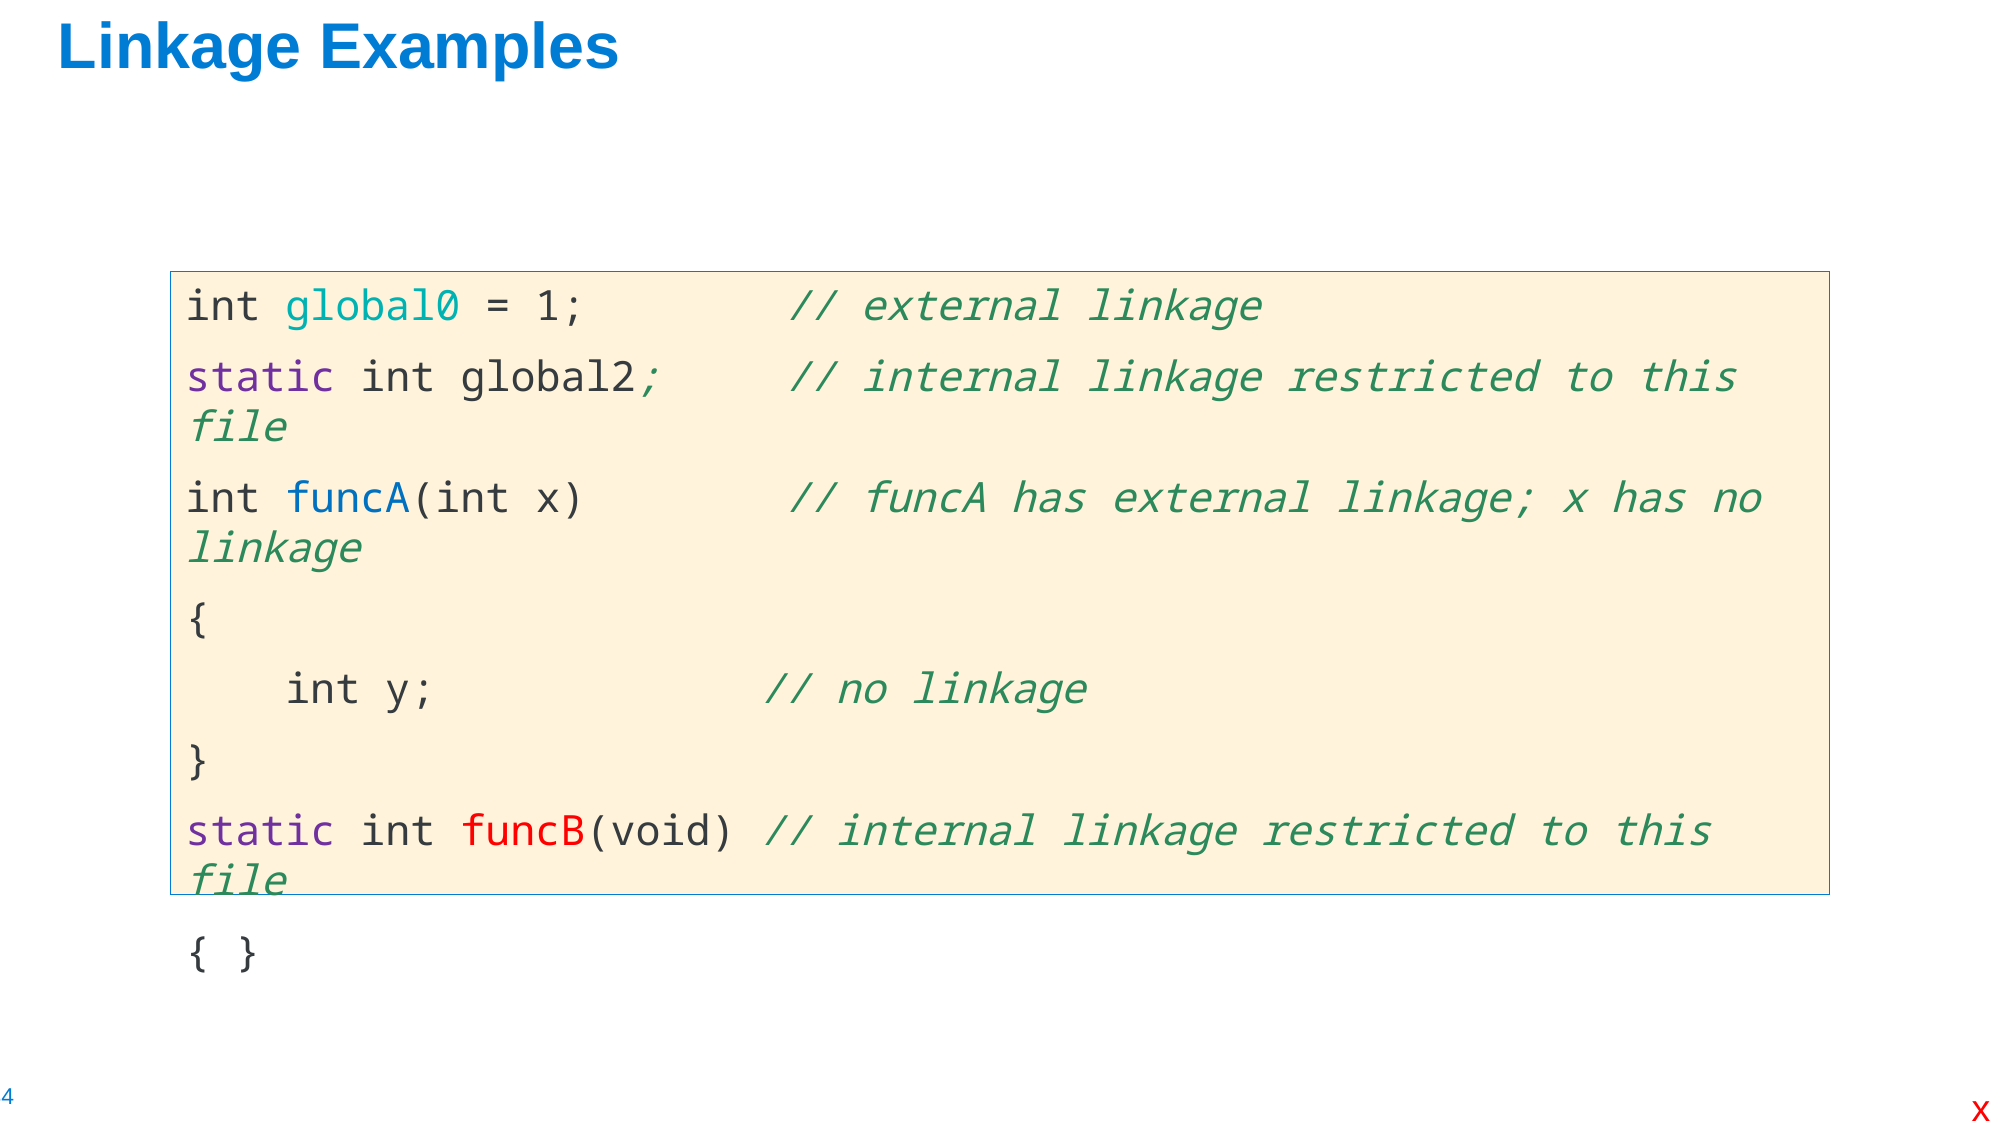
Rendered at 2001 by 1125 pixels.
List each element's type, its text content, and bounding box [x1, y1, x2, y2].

title Linkage Examples [42, 0, 1768, 91]
text_box x [1956, 1076, 2000, 1125]
text_box int global0 = 1; // external linkage static int global2; // internal linkage restricted to this file int funcA(int x) // funcA has external linkage; x has no linkage { int y; // no linkage } static int funcB(void) // internal linkage restricted to this file { } [170, 271, 1830, 895]
